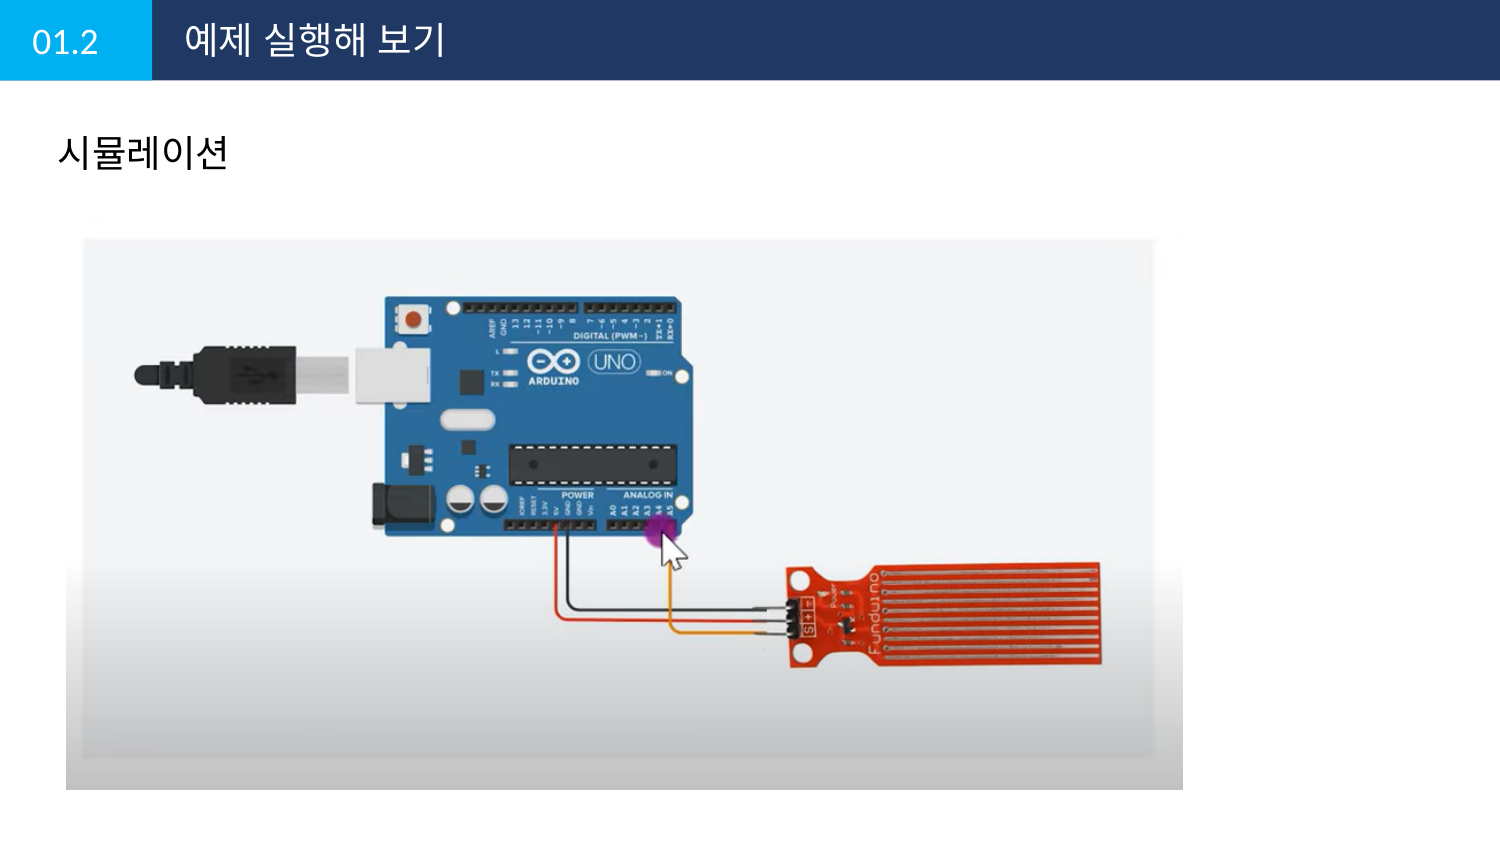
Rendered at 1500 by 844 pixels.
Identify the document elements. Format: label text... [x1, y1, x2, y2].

text_box [0, 0, 153, 81]
picture [66, 219, 1183, 790]
text_box 01.2 [17, 9, 115, 70]
text_box 시뮬레이션 [42, 122, 488, 183]
text_box [153, 0, 1500, 81]
text_box 예제 실행해 보기 [169, 9, 945, 70]
